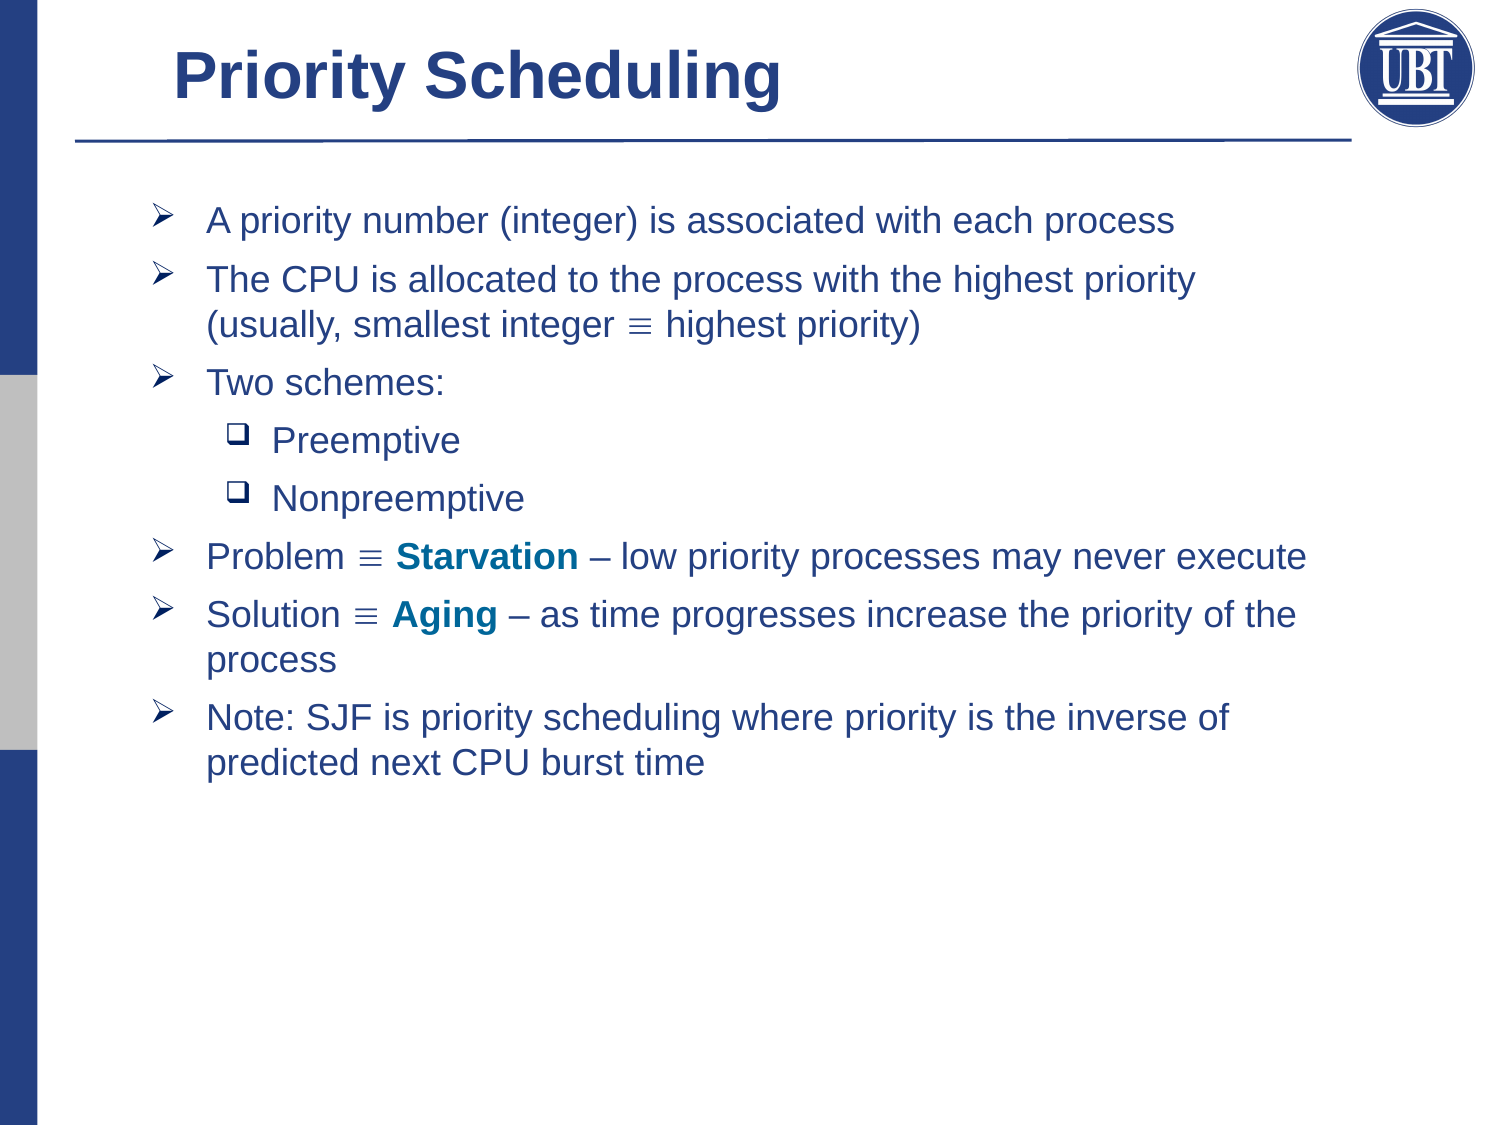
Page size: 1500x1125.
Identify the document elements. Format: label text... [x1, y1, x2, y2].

title Priority Scheduling [158, 24, 1425, 119]
picture [1351, 5, 1481, 136]
list A priority number (integer) is associated with each process The CPU is allocated to the process with the highest priority (usually, smallest integer  highest priority) Two schemes: Preemptive Nonpreemptive Problem  Starvation – low priority processes may never execute Solution  Aging – as time progresses increase the priority of the process Note: SJF is priority scheduling where priority is the inverse of predicted next CPU burst time [134, 189, 1342, 945]
